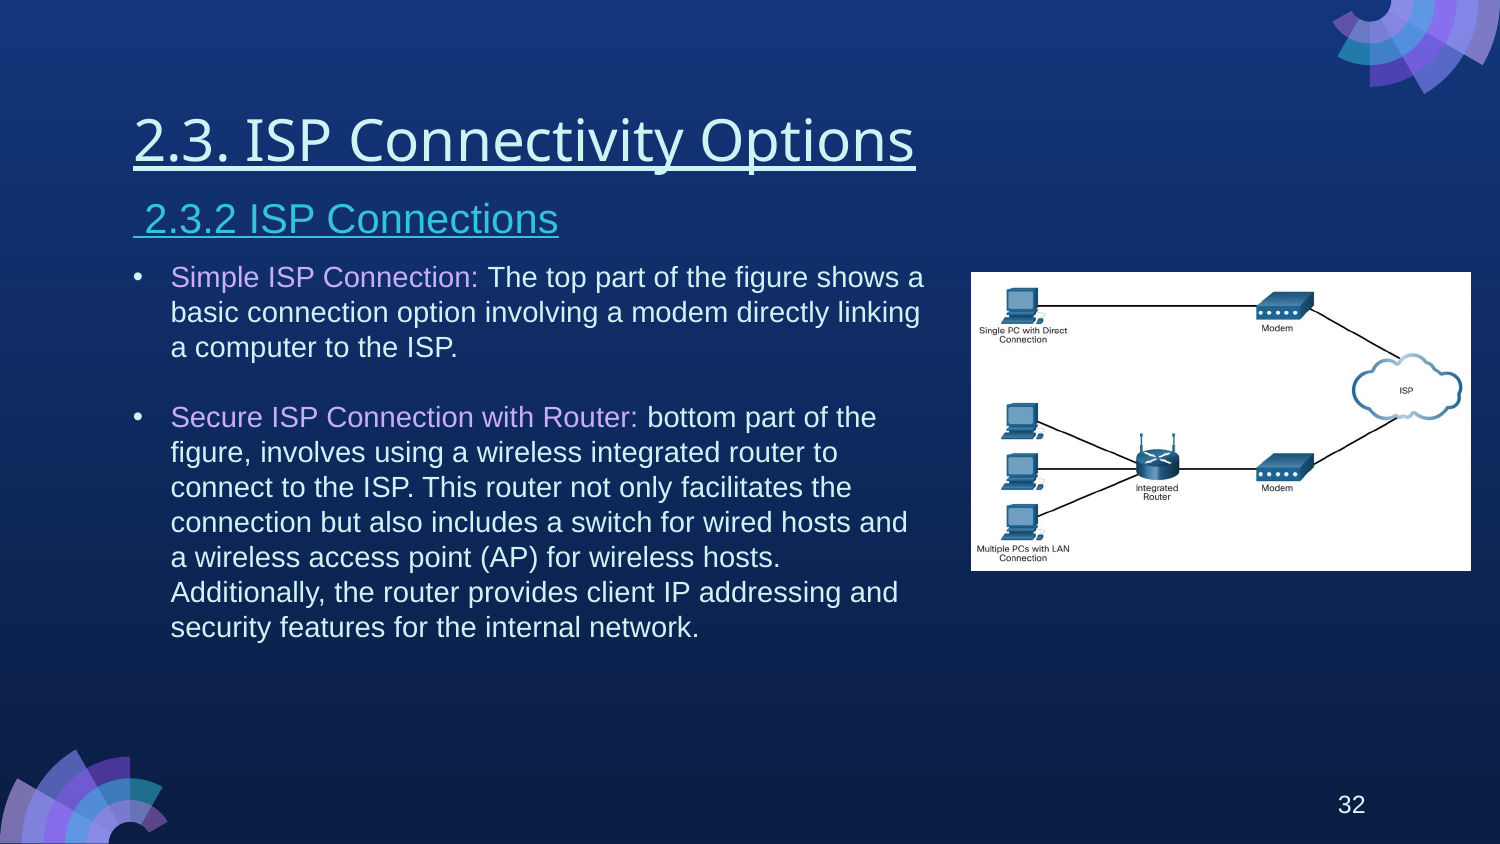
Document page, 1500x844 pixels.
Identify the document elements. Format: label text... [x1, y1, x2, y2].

title 2.3. ISP Connectivity Options [118, 88, 1382, 183]
text_box 2.3.2 ISP Connections [118, 184, 1238, 249]
footer 32 [874, 780, 1381, 826]
picture [971, 272, 1471, 572]
text_box Simple ISP Connection: The top part of the figure shows a basic connection option involving a modem directly linking a computer to the ISP. Secure ISP Connection with Router: bottom part of the figure, involves using a wireless integrated router to connect to the ISP. This router not only facilitates the connection but also includes a switch for wired hosts and a wireless access point (AP) for wireless hosts. Additionally, the router provides client IP addressing and security features for the internal network. [118, 251, 943, 686]
